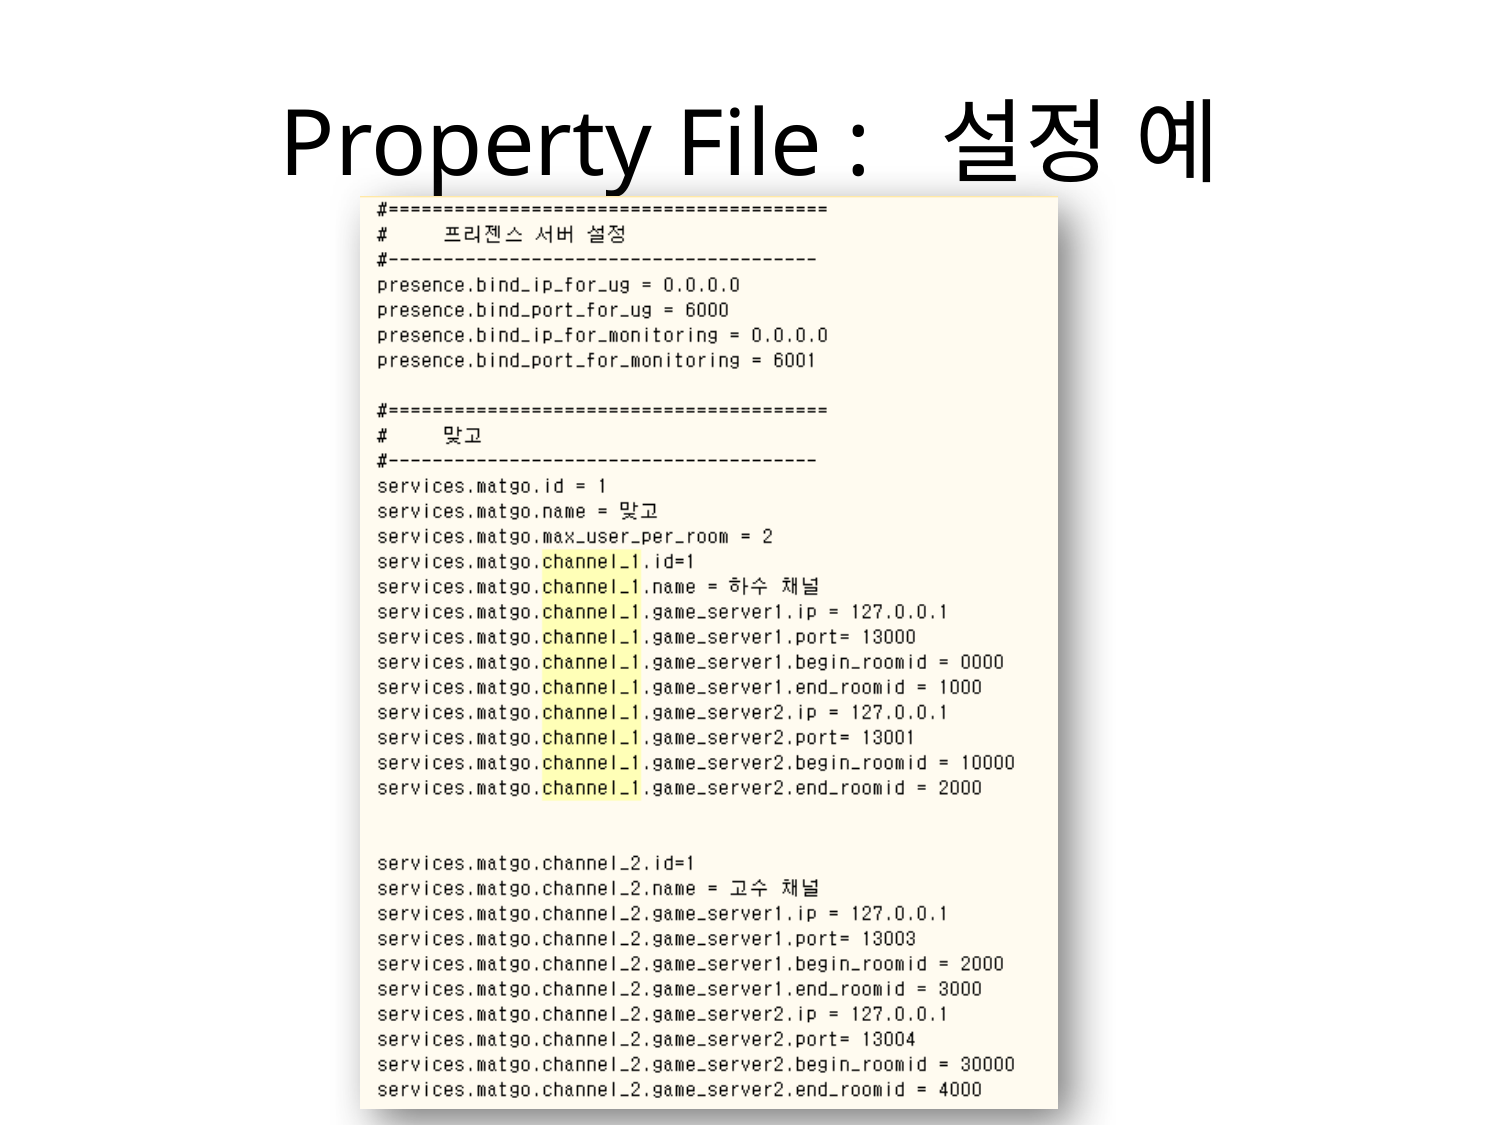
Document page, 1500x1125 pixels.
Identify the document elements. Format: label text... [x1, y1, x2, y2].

title Property File : 설정 예 [75, 45, 1425, 233]
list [359, 196, 1058, 1109]
